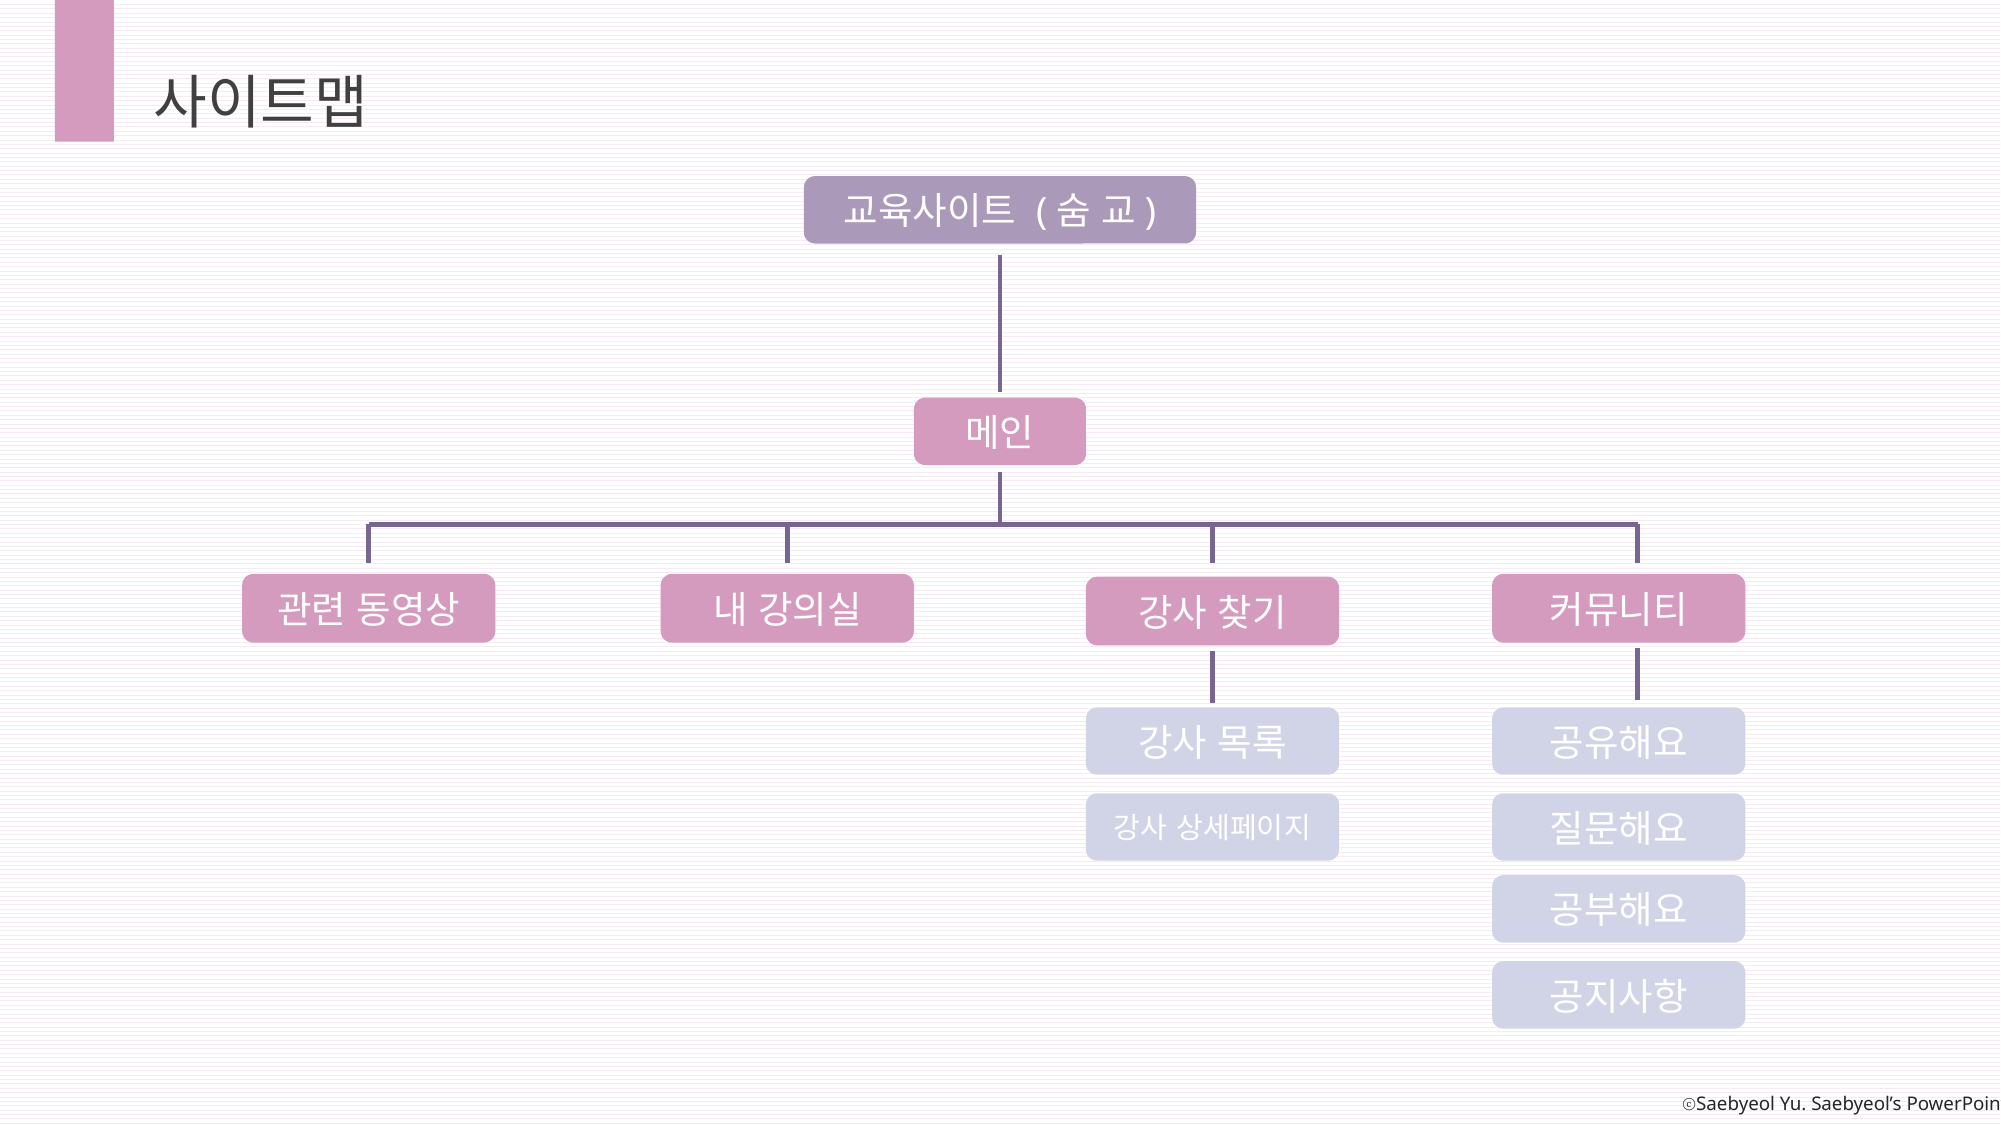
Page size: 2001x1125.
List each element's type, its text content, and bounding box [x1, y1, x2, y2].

text_box 커뮤니티 [1491, 572, 1747, 644]
text_box 공유해요 [1491, 706, 1747, 776]
text_box 내 강의실 [659, 572, 915, 644]
text_box 질문해요 [1491, 792, 1747, 862]
text_box 공지사항 [1491, 960, 1747, 1030]
text_box 강사 상세페이지 [1084, 792, 1341, 862]
text_box [54, 0, 115, 143]
text_box 관련 동영상 [241, 572, 497, 644]
text_box 메인 [912, 396, 1088, 467]
text_box 강사 찾기 [1084, 575, 1341, 647]
text_box 사이트맵 [139, 57, 383, 143]
text_box 공부해요 [1491, 874, 1747, 944]
text_box 강사 목록 [1084, 706, 1341, 776]
text_box 교육사이트 (숨 교) [802, 175, 1198, 245]
